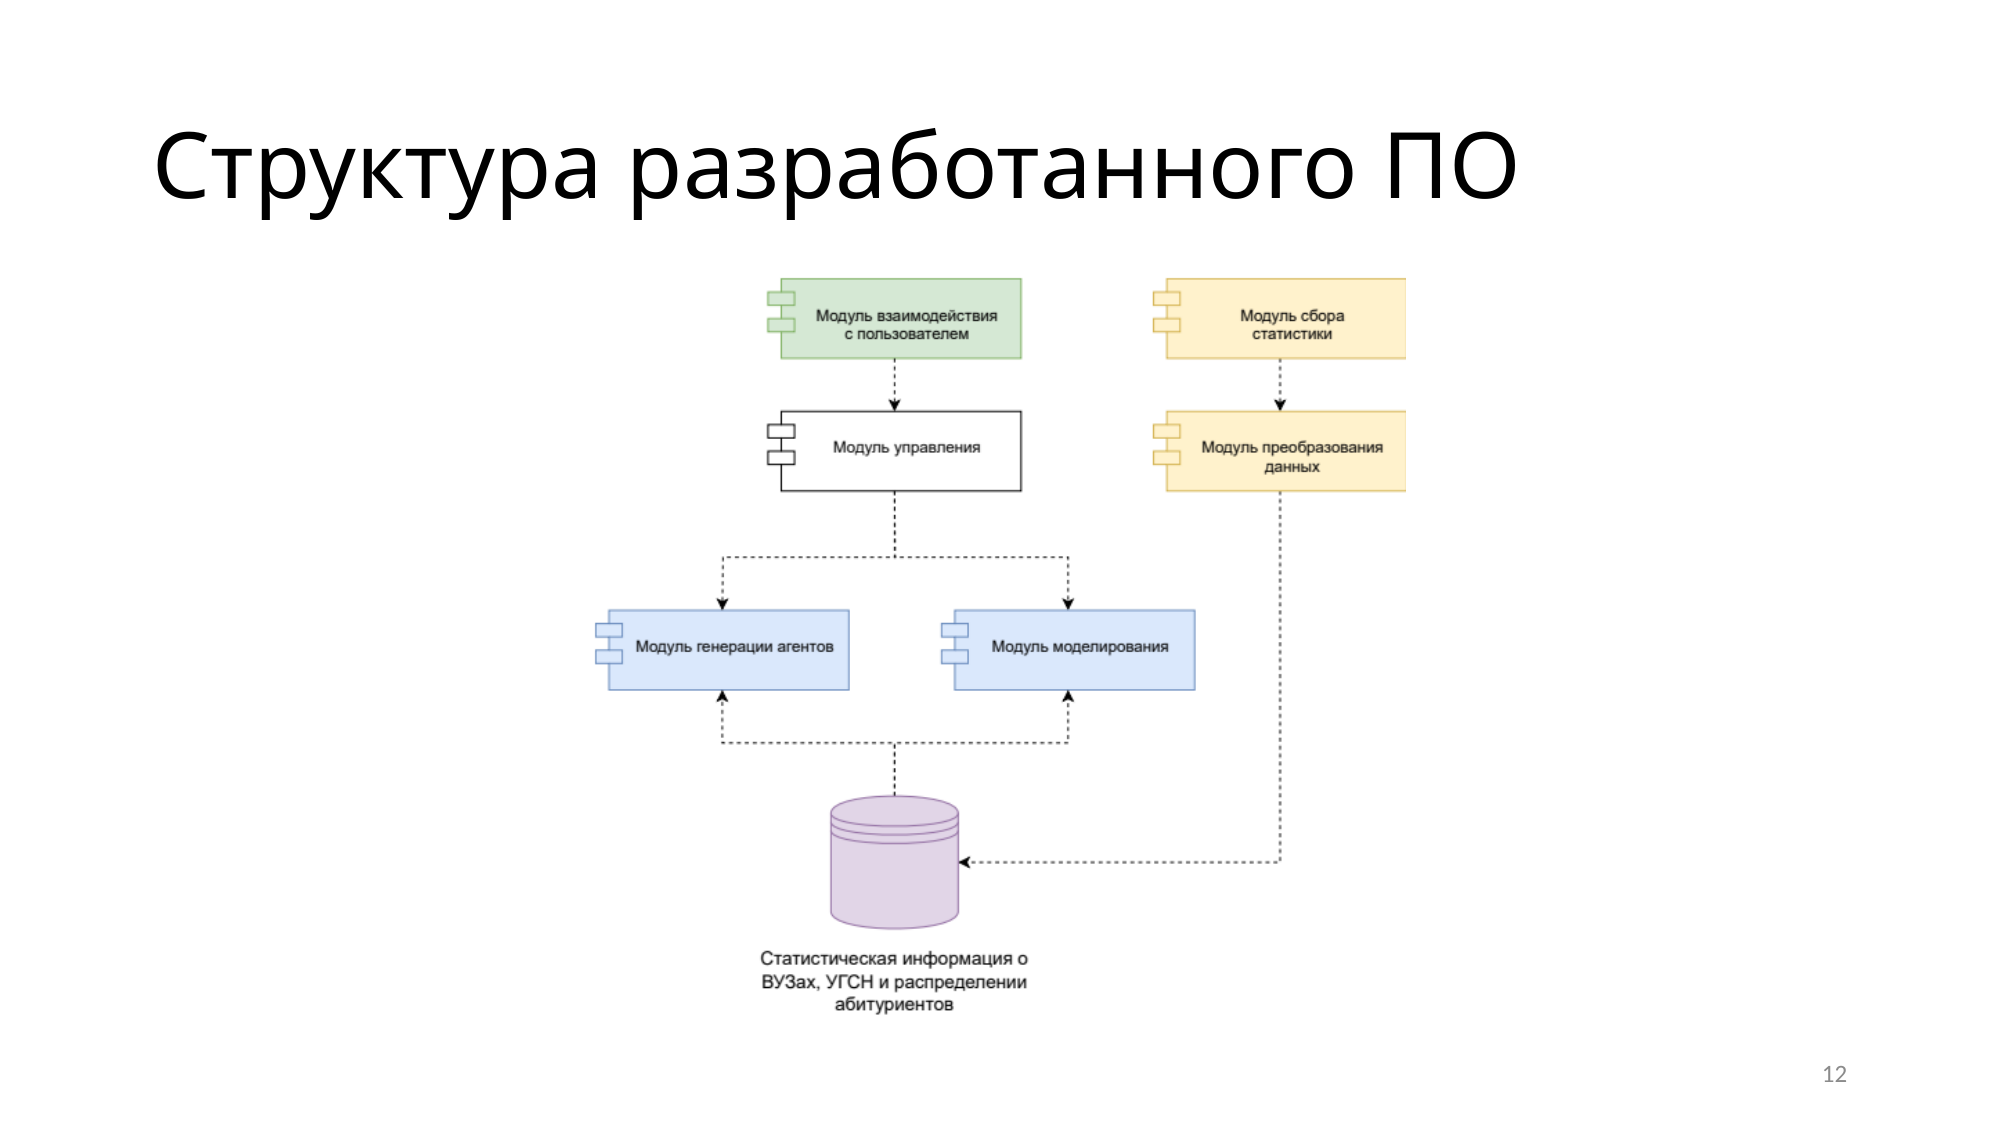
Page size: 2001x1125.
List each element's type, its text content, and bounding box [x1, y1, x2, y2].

title Структура разработанного ПО [137, 59, 1863, 278]
slide_number 12 [1412, 1042, 1863, 1103]
picture [594, 277, 1406, 1038]
